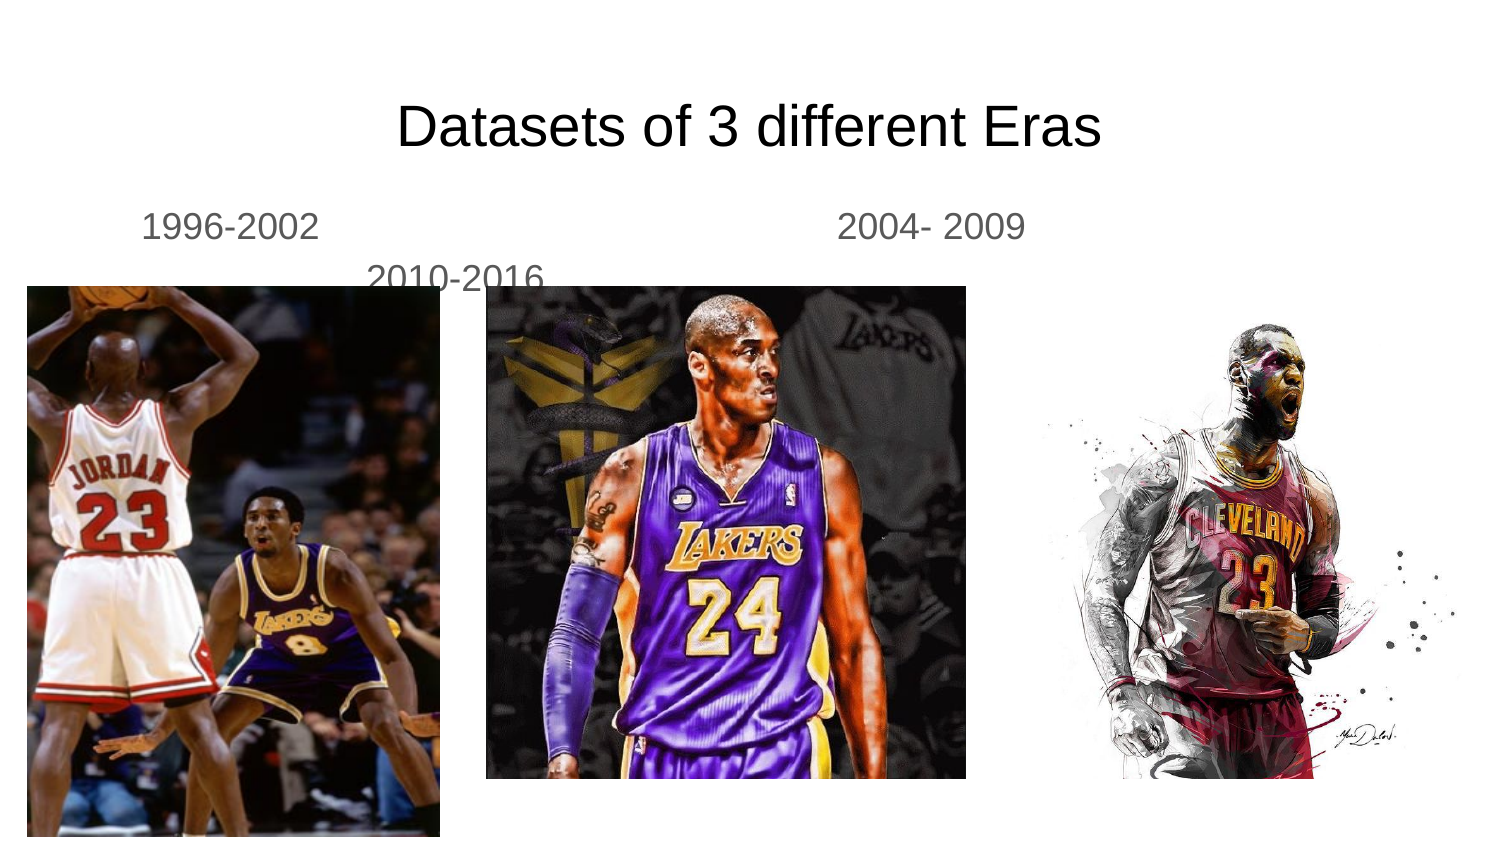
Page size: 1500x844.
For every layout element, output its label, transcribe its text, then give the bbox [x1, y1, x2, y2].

list 1996-2002 2004- 2009 2010-2016 *Excluding NBA lockout years 1998-99 and 2011-12 [51, 180, 1449, 844]
picture [486, 286, 966, 779]
title Datasets of 3 different Eras [51, 72, 1449, 167]
picture [26, 285, 440, 837]
picture [1012, 286, 1477, 779]
